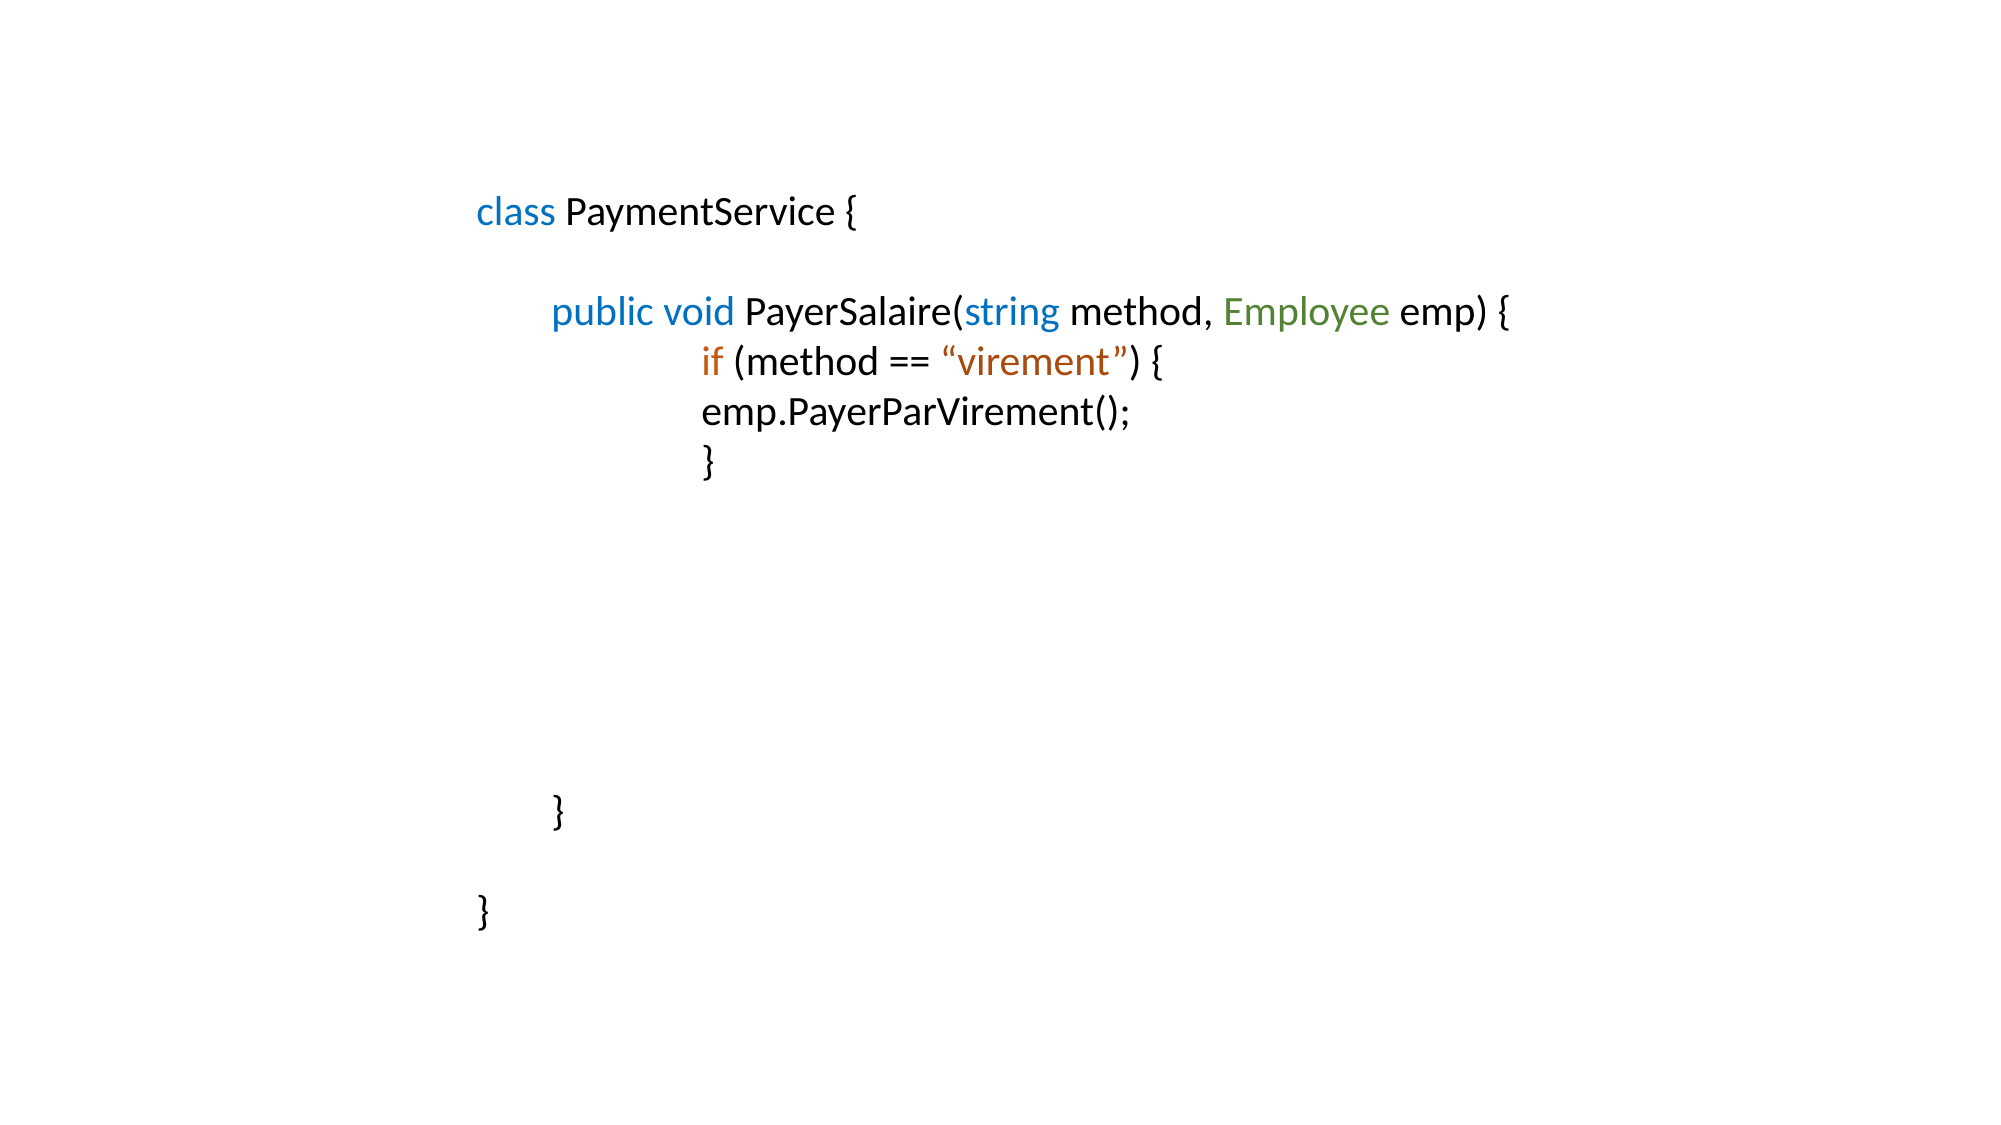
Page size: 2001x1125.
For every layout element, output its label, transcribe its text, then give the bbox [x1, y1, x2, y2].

text_box class PaymentService { public void PayerSalaire(string method, Employee emp) { if (method == “virement”) { emp.PayerParVirement(); } else if (method == “paypal”) { emp.PayerParPayPal(); } else if (method == “bitcoin”) { emp.PayerParBitcoin(); } } } [461, 176, 1539, 942]
